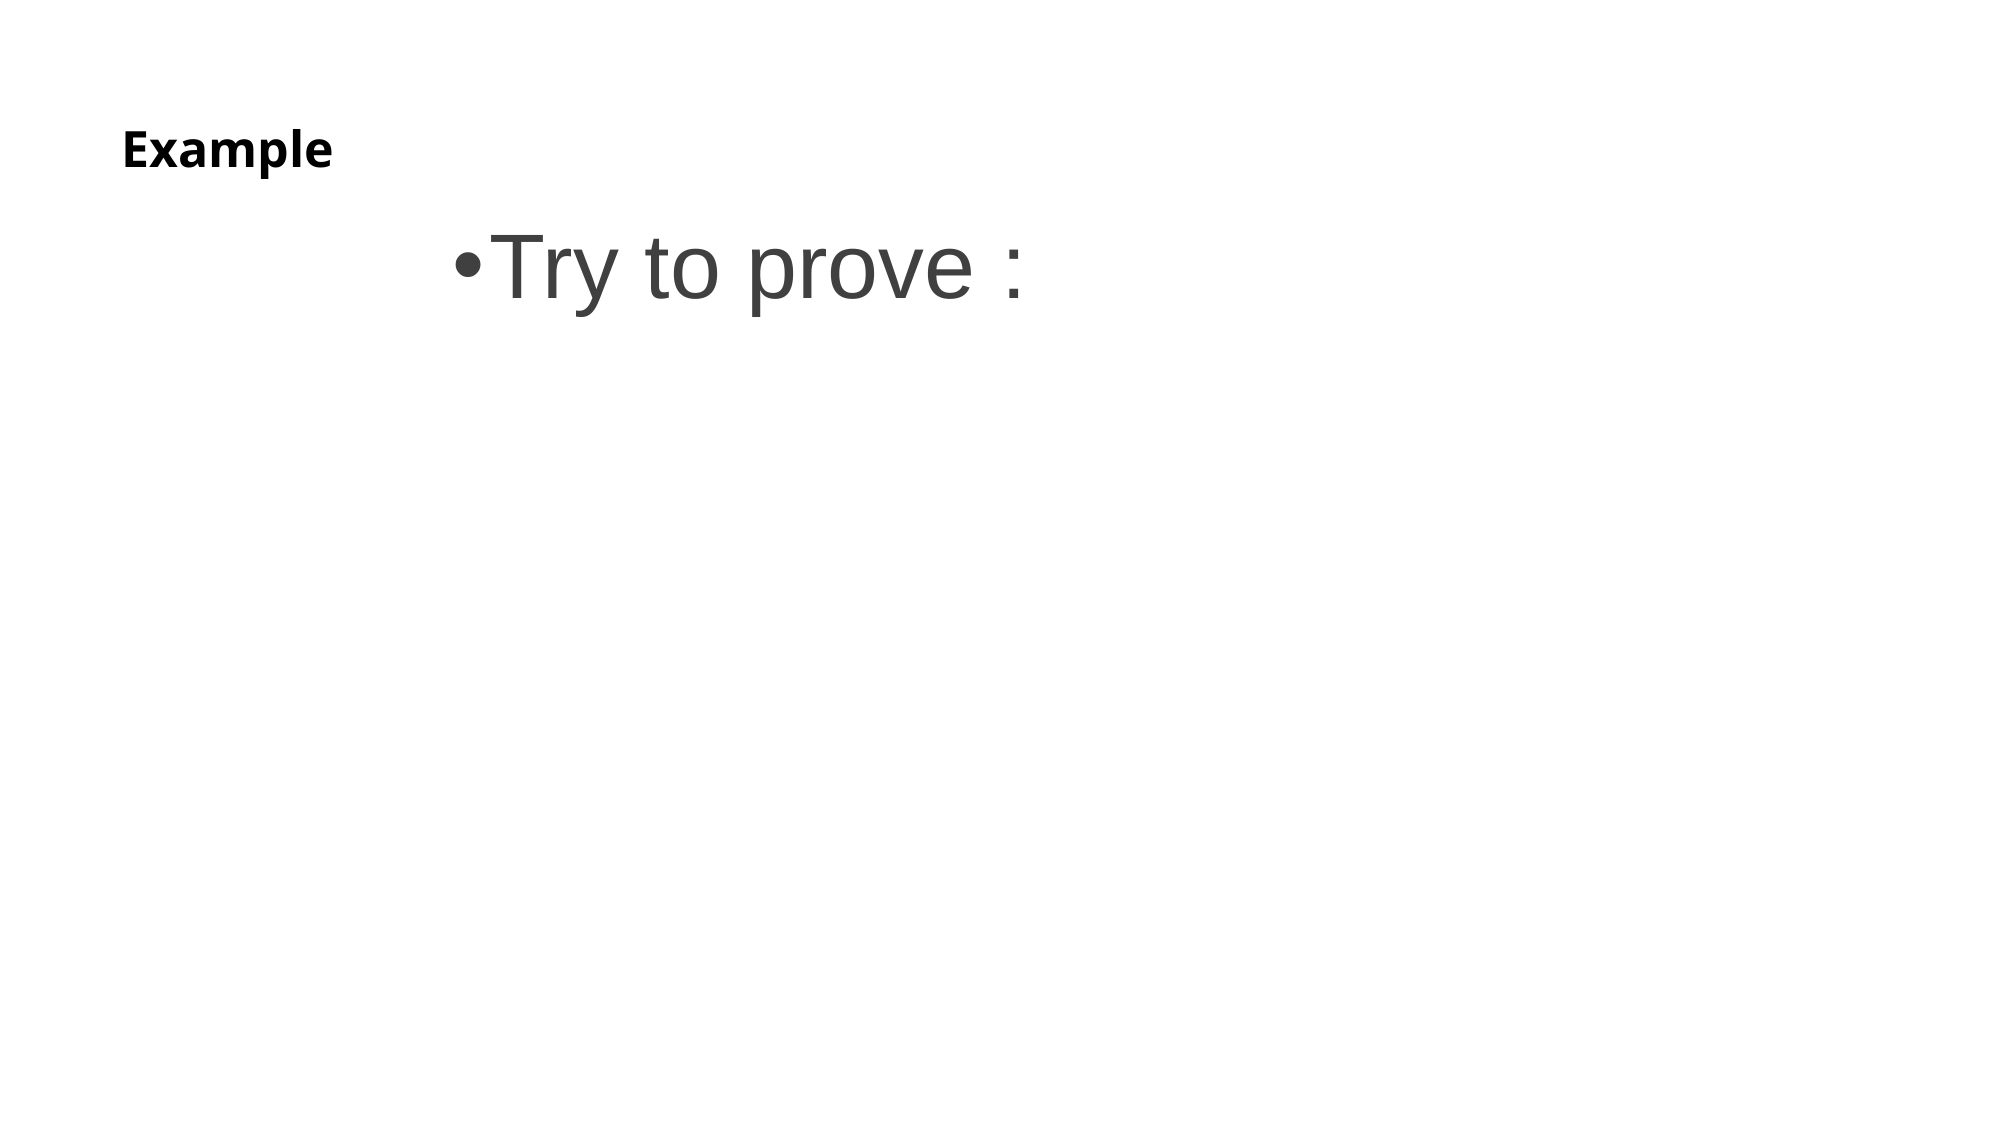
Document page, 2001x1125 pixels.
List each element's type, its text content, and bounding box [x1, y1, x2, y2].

title Example [106, 42, 1832, 260]
